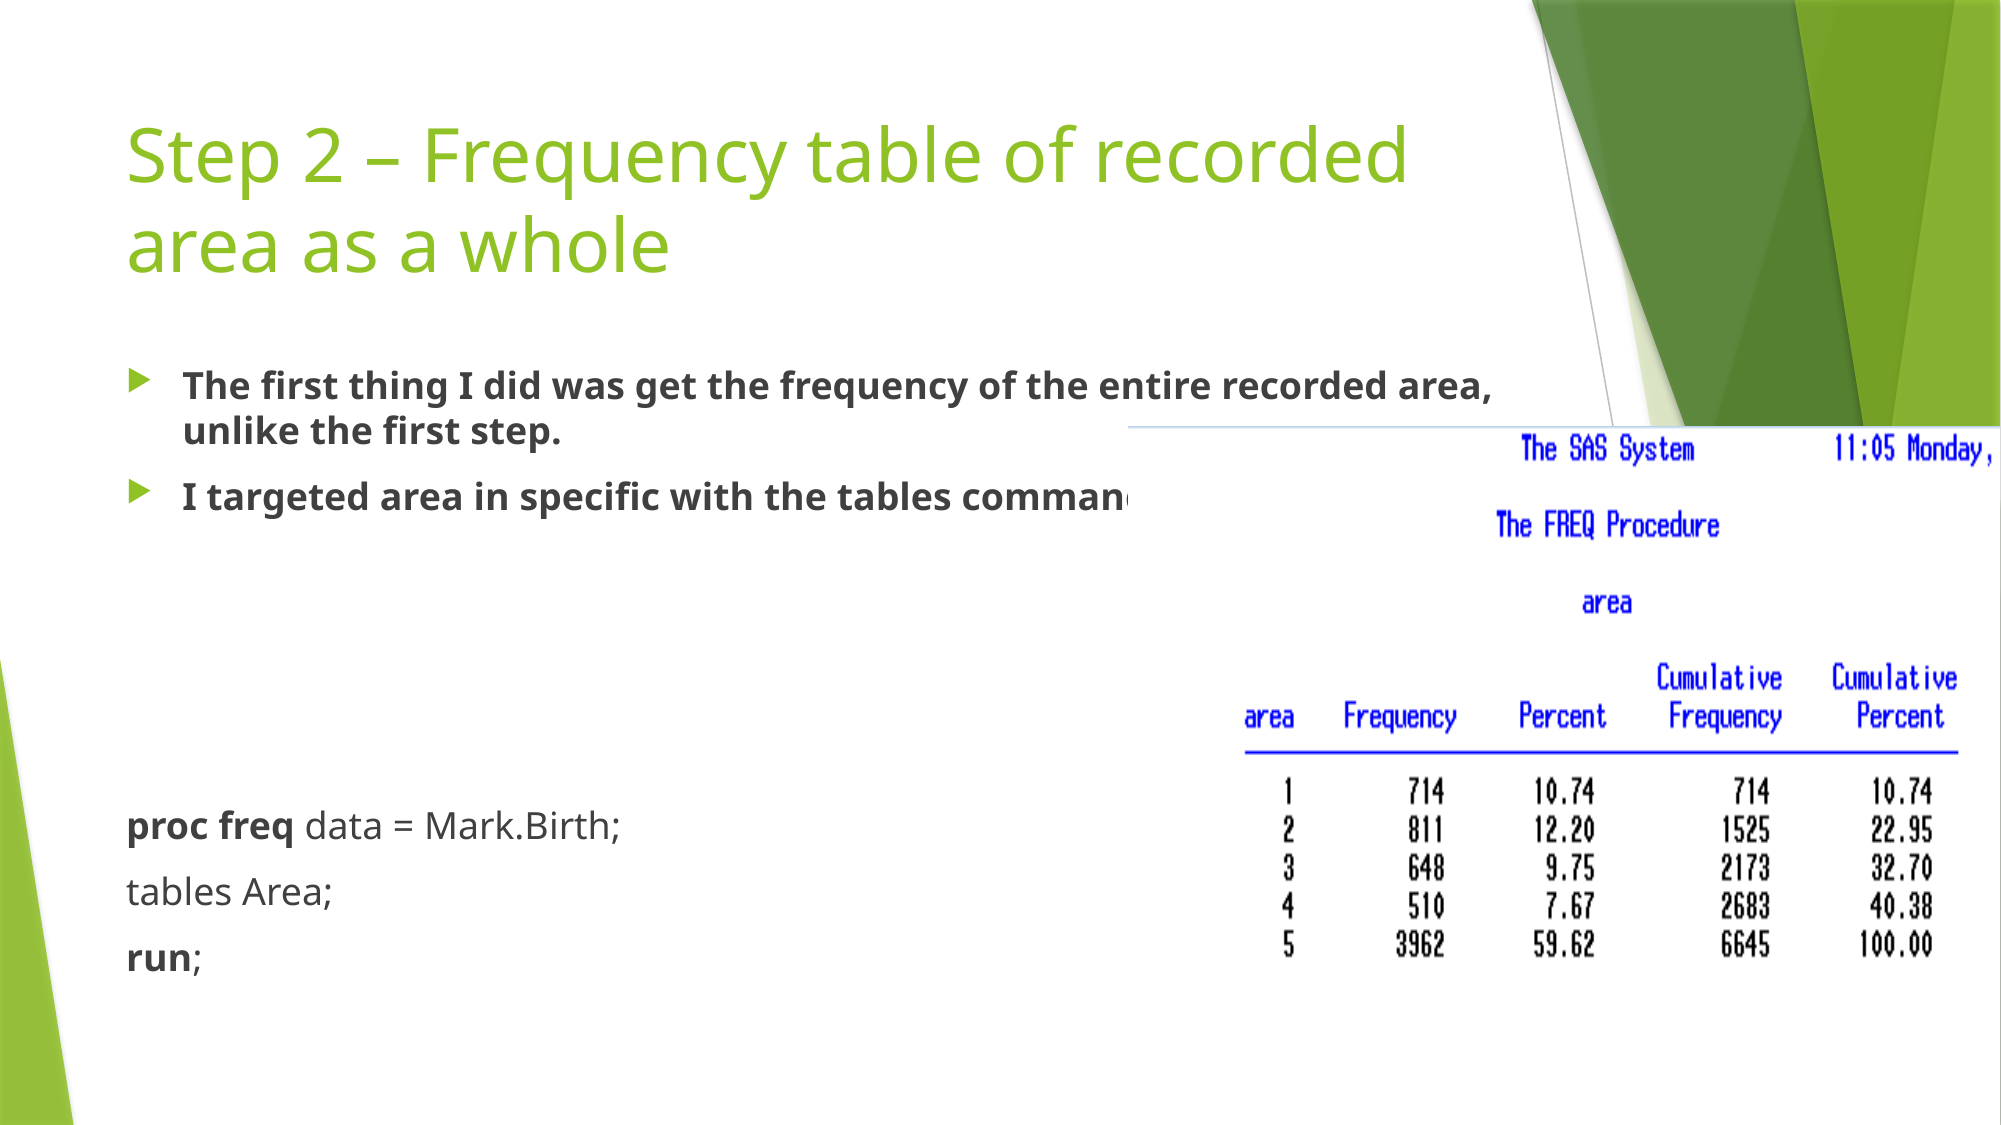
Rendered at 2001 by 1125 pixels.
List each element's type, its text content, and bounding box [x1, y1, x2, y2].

list The first thing I did was get the frequency of the entire recorded area, unlike the first step. I targeted area in specific with the tables command. proc freq data = Mark.Birth; tables Area; run; [111, 354, 1522, 992]
picture [1128, 425, 2000, 1125]
title Step 2 – Frequency table of recorded area as a whole [111, 99, 1522, 317]
